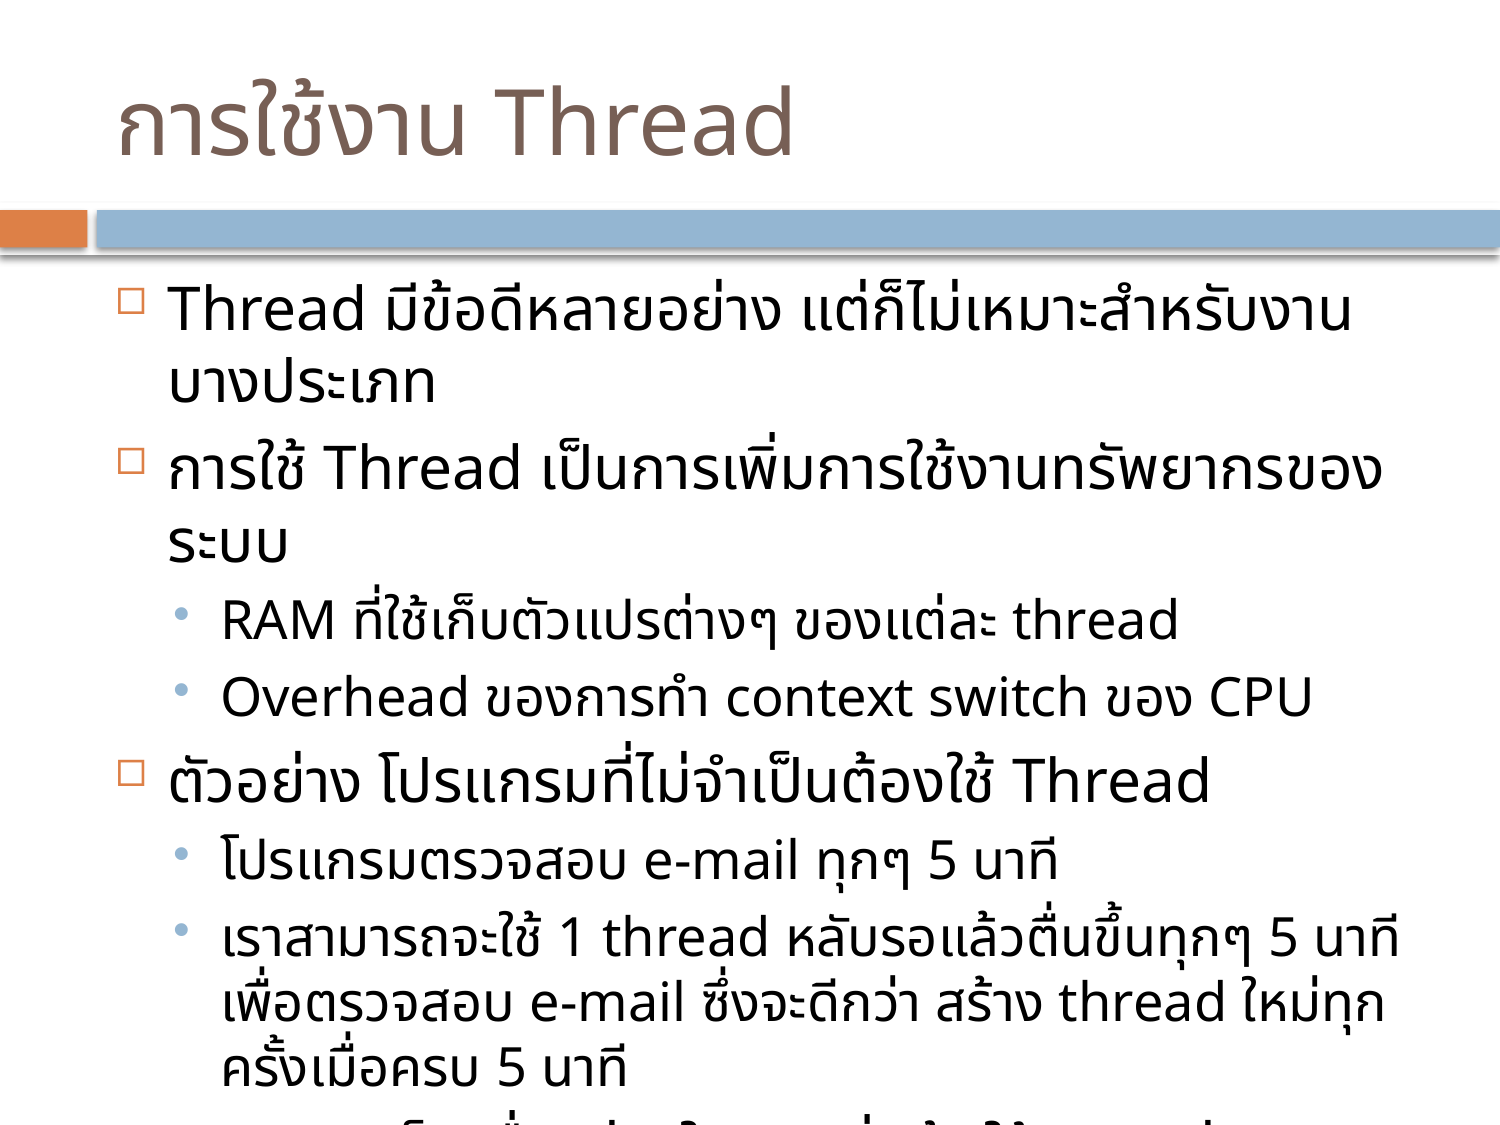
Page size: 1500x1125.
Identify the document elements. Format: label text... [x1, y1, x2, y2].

title การใช้งาน Thread [100, 37, 1438, 200]
list Thread มีข้อดีหลายอย่าง แต่ก็ไม่เหมาะสำหรับงานบางประเภท การใช้ Thread เป็นการเพิ่มการใช้งานทรัพยากรของระบบ RAM ที่ใช้เก็บตัวแปรต่างๆ ของแต่ละ thread Overhead ของการทำ context switch ของ CPU ตัวอย่าง โปรแกรมที่ไม่จำเป็นต้องใช้ Thread โปรแกรมตรวจสอบ e-mail ทุกๆ 5 นาที เราสามารถจะใช้ 1 thread หลับรอแล้วตื่นขึ้นทุกๆ 5 นาทีเพื่อตรวจสอบ e-mail ซึ่งจะดีกว่า สร้าง thread ใหม่ทุกครั้งเมื่อครบ 5 นาที Thread เป็นเรื่องง่ายในการเริ่มต้นใช้งาน แต่ยากมากที่จะชำนาญ [100, 262, 1438, 1000]
